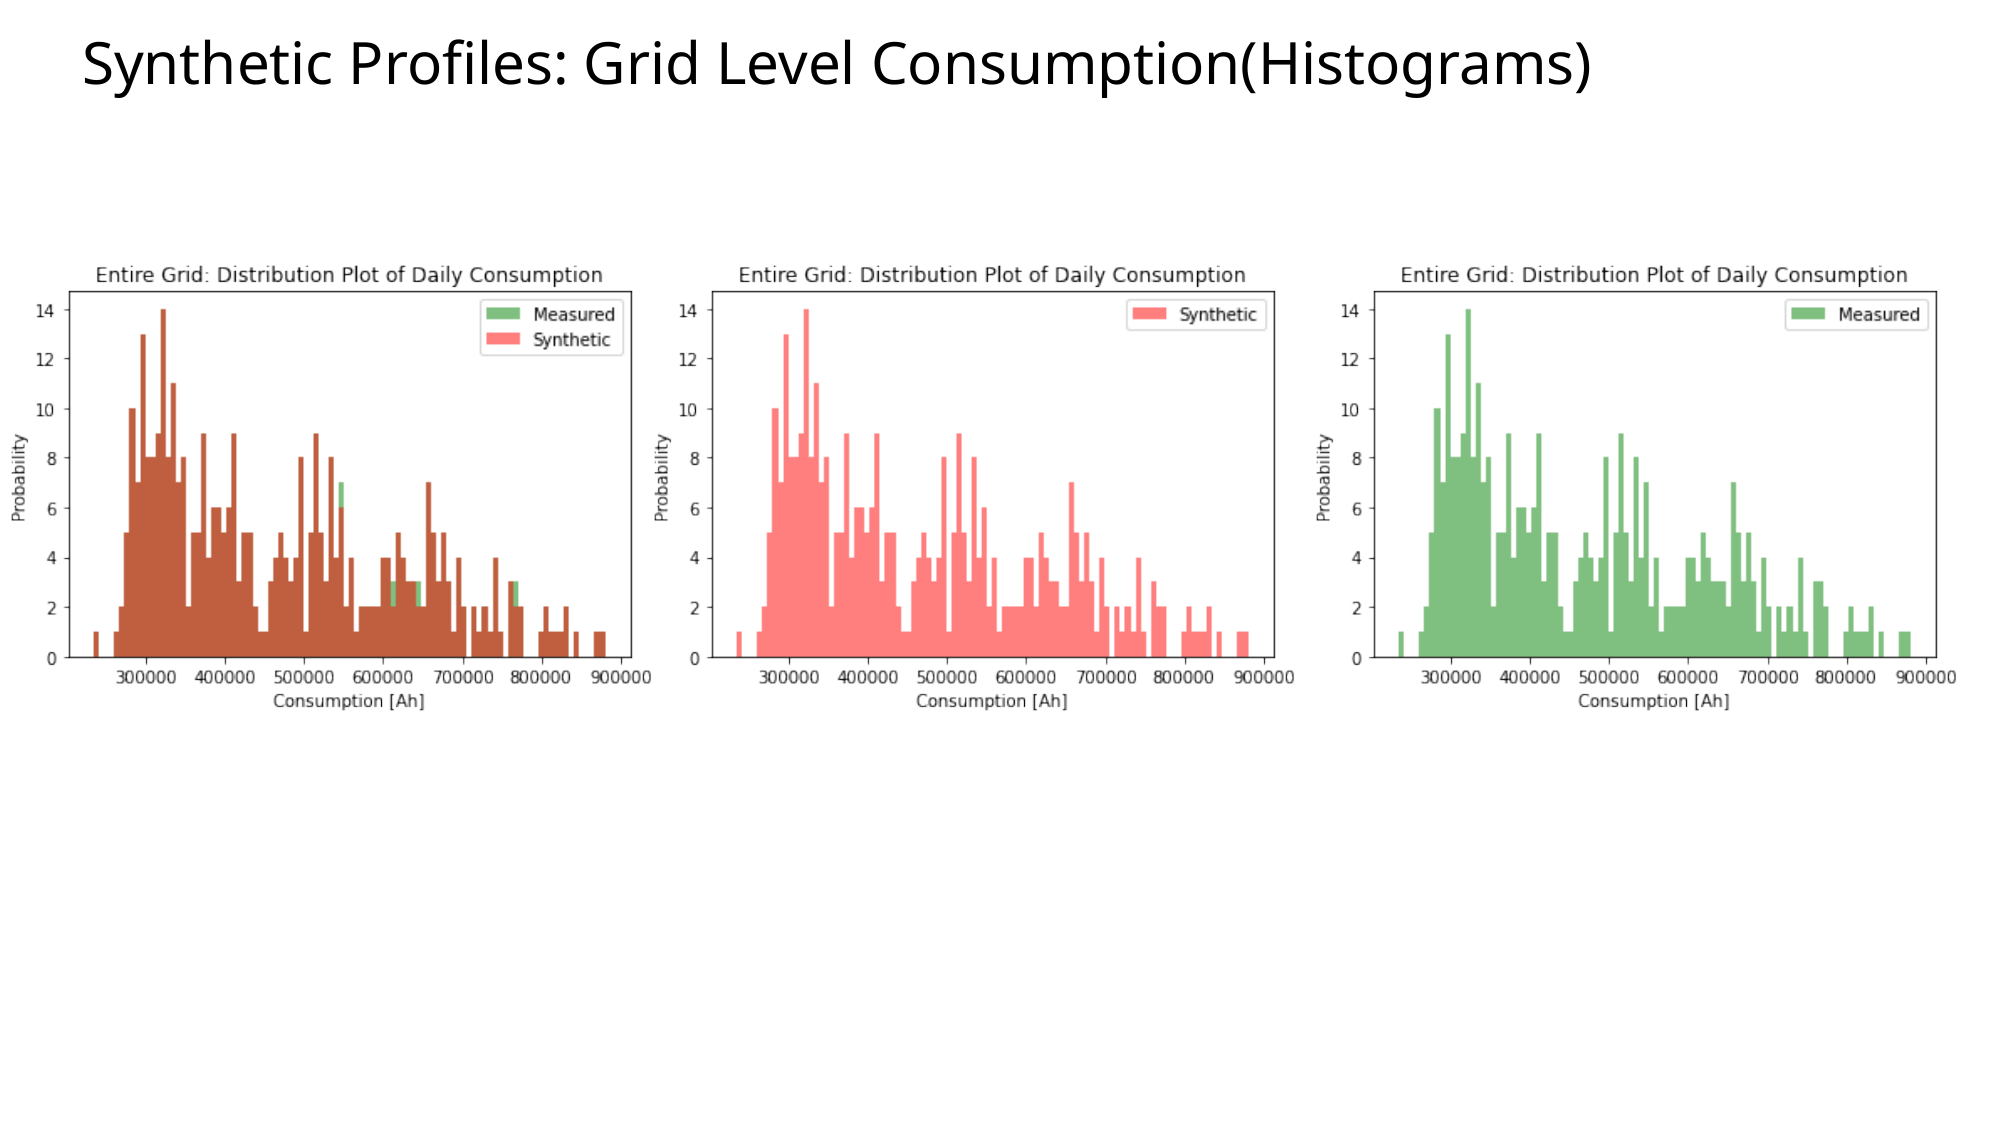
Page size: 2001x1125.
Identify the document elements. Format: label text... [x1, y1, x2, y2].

title Synthetic Profiles: Grid Level Consumption(Histograms) [67, 39, 1793, 92]
picture [0, 254, 1968, 721]
